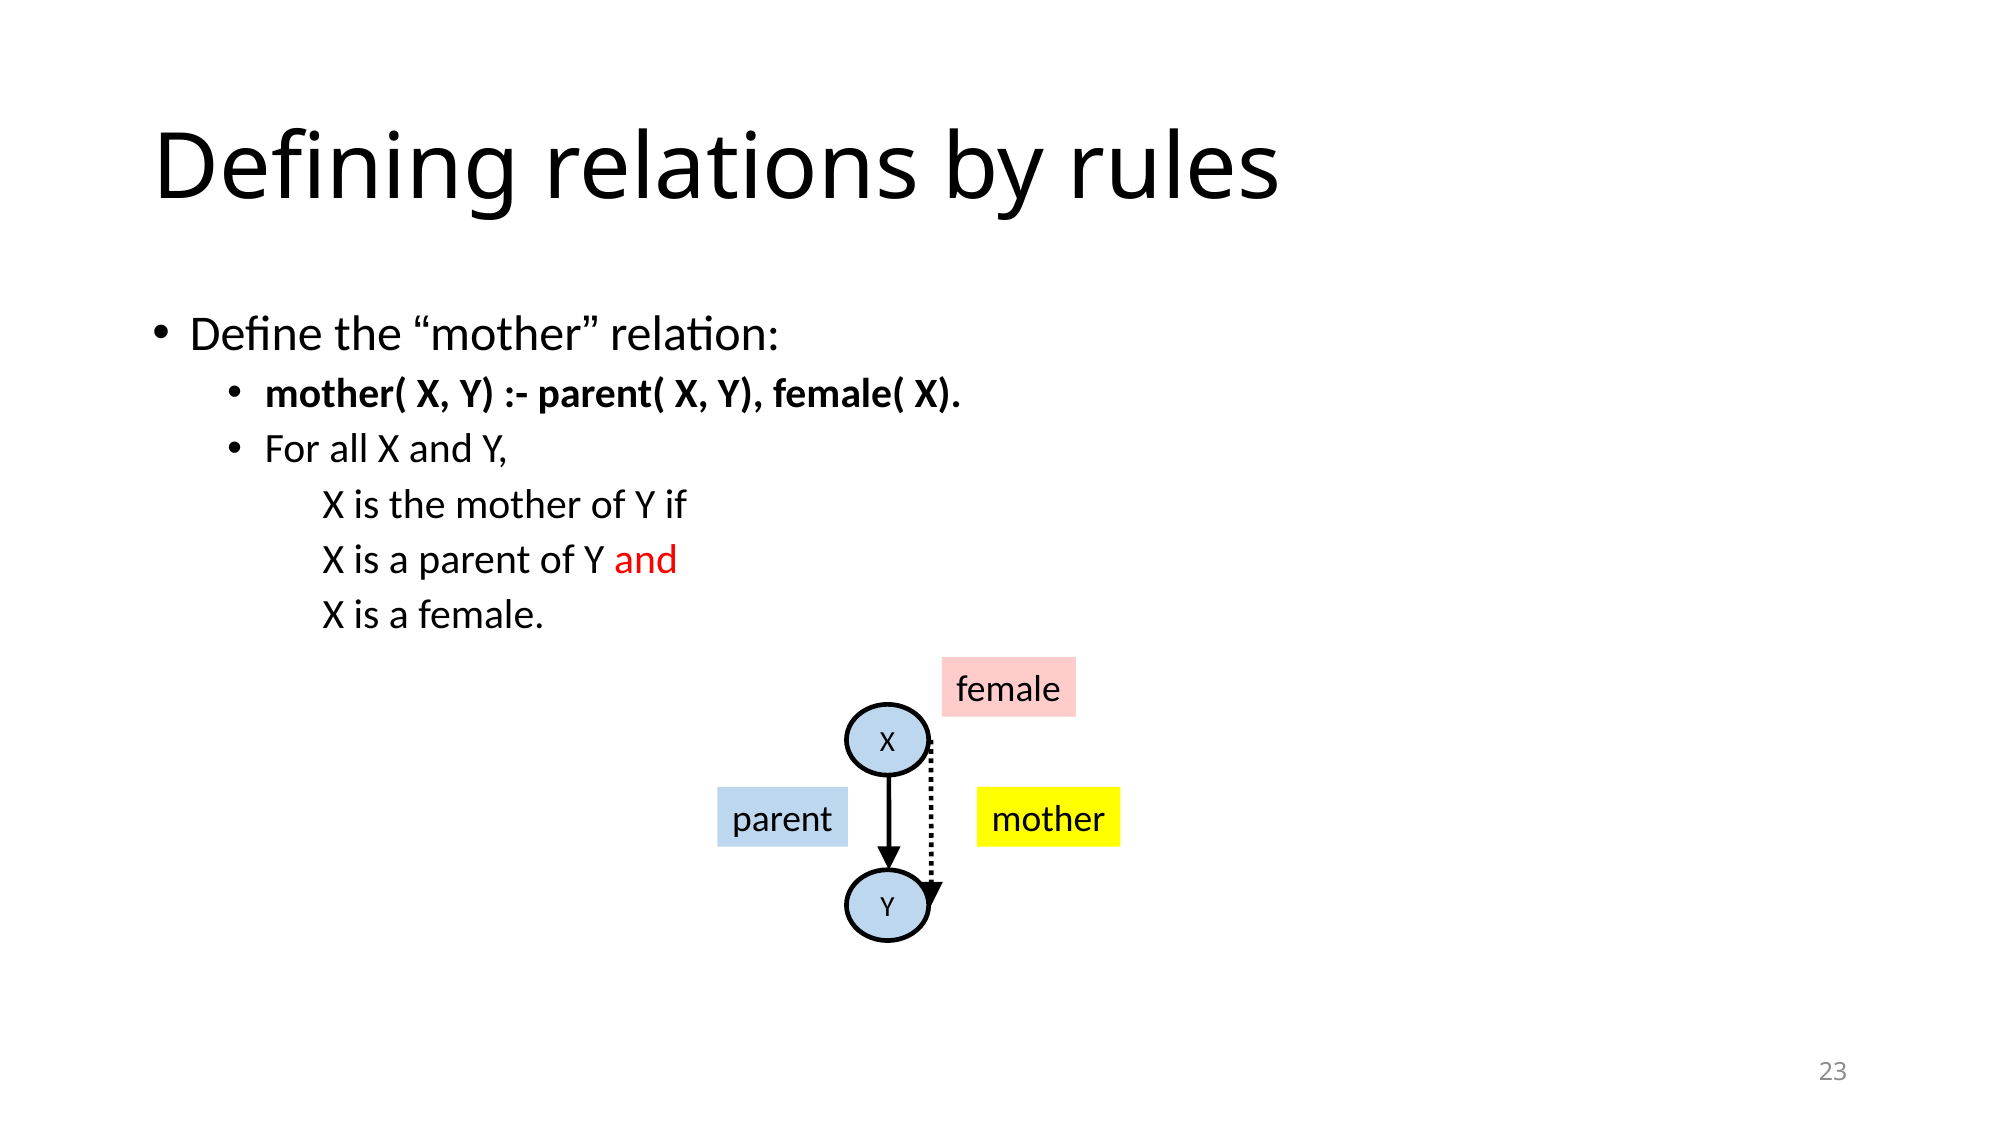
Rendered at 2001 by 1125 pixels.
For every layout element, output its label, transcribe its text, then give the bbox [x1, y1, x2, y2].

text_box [716, 656, 1122, 941]
title Defining relations by rules [137, 59, 1863, 278]
list Define the “mother” relation: mother( X, Y) :- parent( X, Y), female( X). For all X and Y, X is the mother of Y if X is a parent of Y and X is a female. [137, 299, 1863, 1014]
slide_number 23 [1412, 1042, 1863, 1103]
